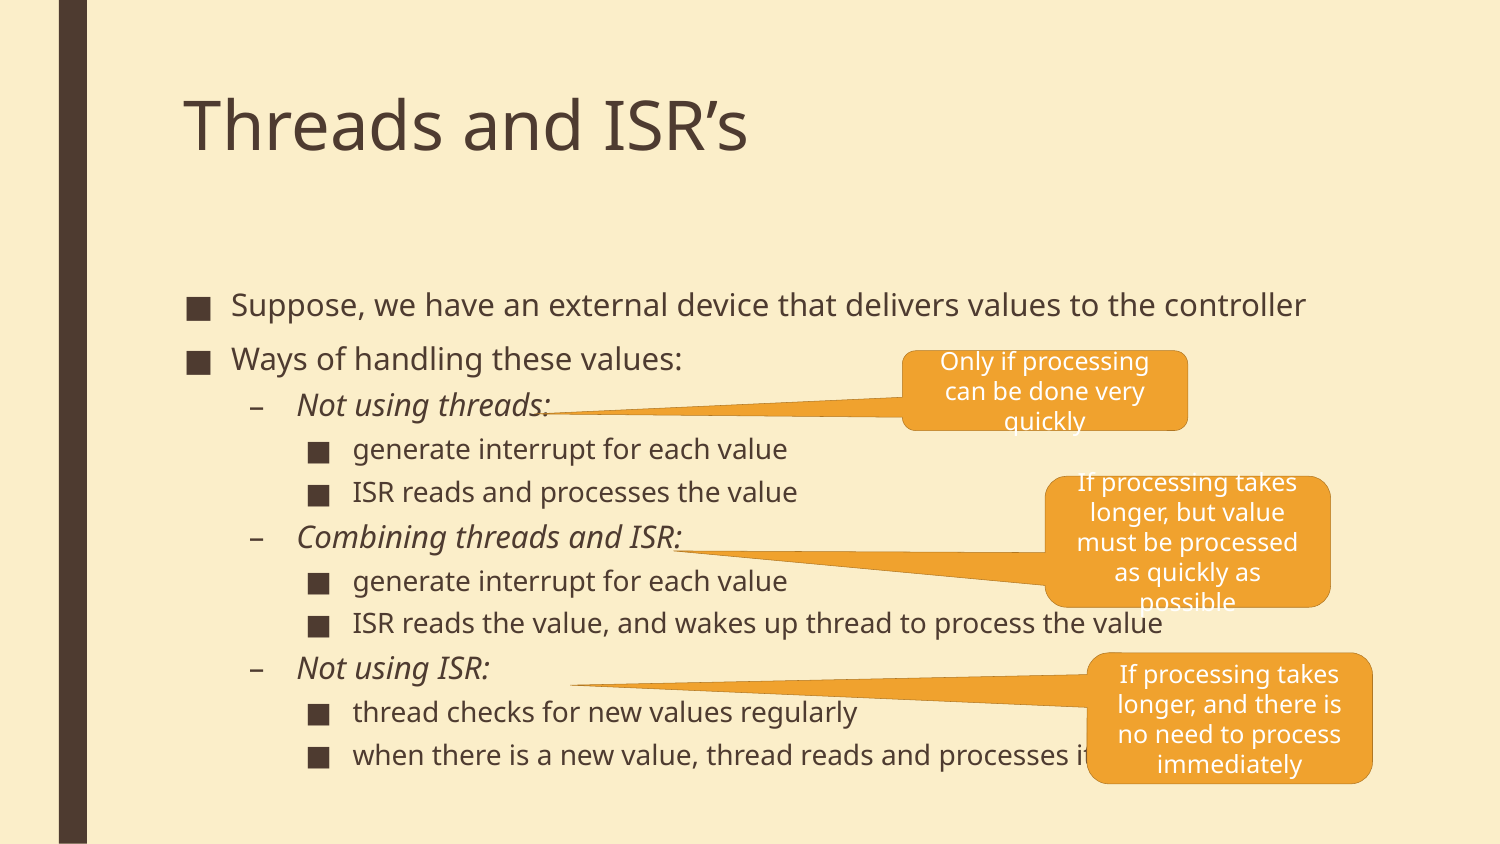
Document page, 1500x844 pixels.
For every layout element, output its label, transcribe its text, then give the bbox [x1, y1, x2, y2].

list Suppose, we have an external device that delivers values to the controller Ways of handling these values: Not using threads: generate interrupt for each value ISR reads and processes the value Combining threads and ISR: generate interrupt for each value ISR reads the value, and wakes up thread to process the value Not using ISR: thread checks for new values regularly when there is a new value, thread reads and processes it [168, 281, 1351, 722]
title Threads and ISR’s [168, 84, 1351, 268]
text_box If processing takes longer, and there is no need to process immediately [567, 649, 1376, 787]
text_box Only if processing can be done very quickly [531, 347, 1191, 434]
text_box If processing takes longer, but value must be processed as quickly as possible [670, 473, 1334, 611]
